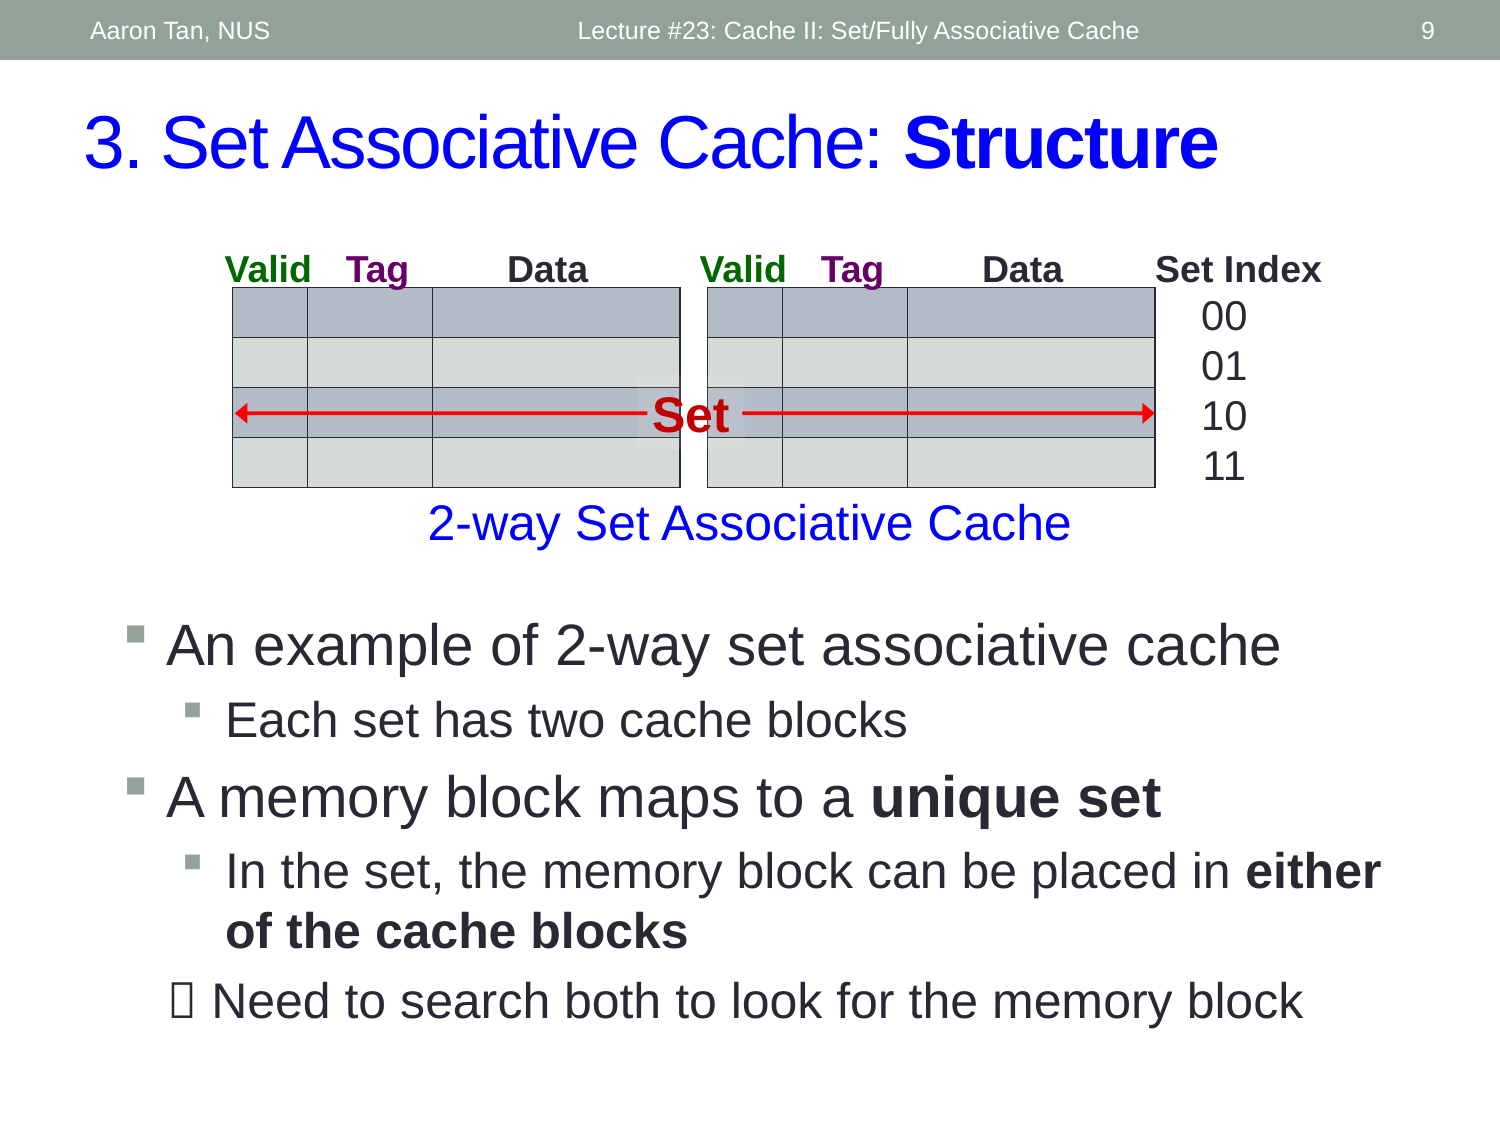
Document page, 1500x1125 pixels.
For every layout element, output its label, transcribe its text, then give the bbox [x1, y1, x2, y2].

list An example of 2-way set associative cache Each set has two cache blocks A memory block maps to a unique set In the set, the memory block can be placed in either of the cache blocks  Need to search both to look for the memory block [107, 599, 1450, 1054]
footer Lecture #23: Cache II: Set/Fully Associative Cache [562, 3, 1238, 57]
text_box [209, 237, 1264, 559]
slide_number 9 [1308, 3, 1450, 57]
title 3. Set Associative Cache: Structure [68, 86, 1450, 192]
slide_number Aaron Tan, NUS [75, 3, 550, 57]
